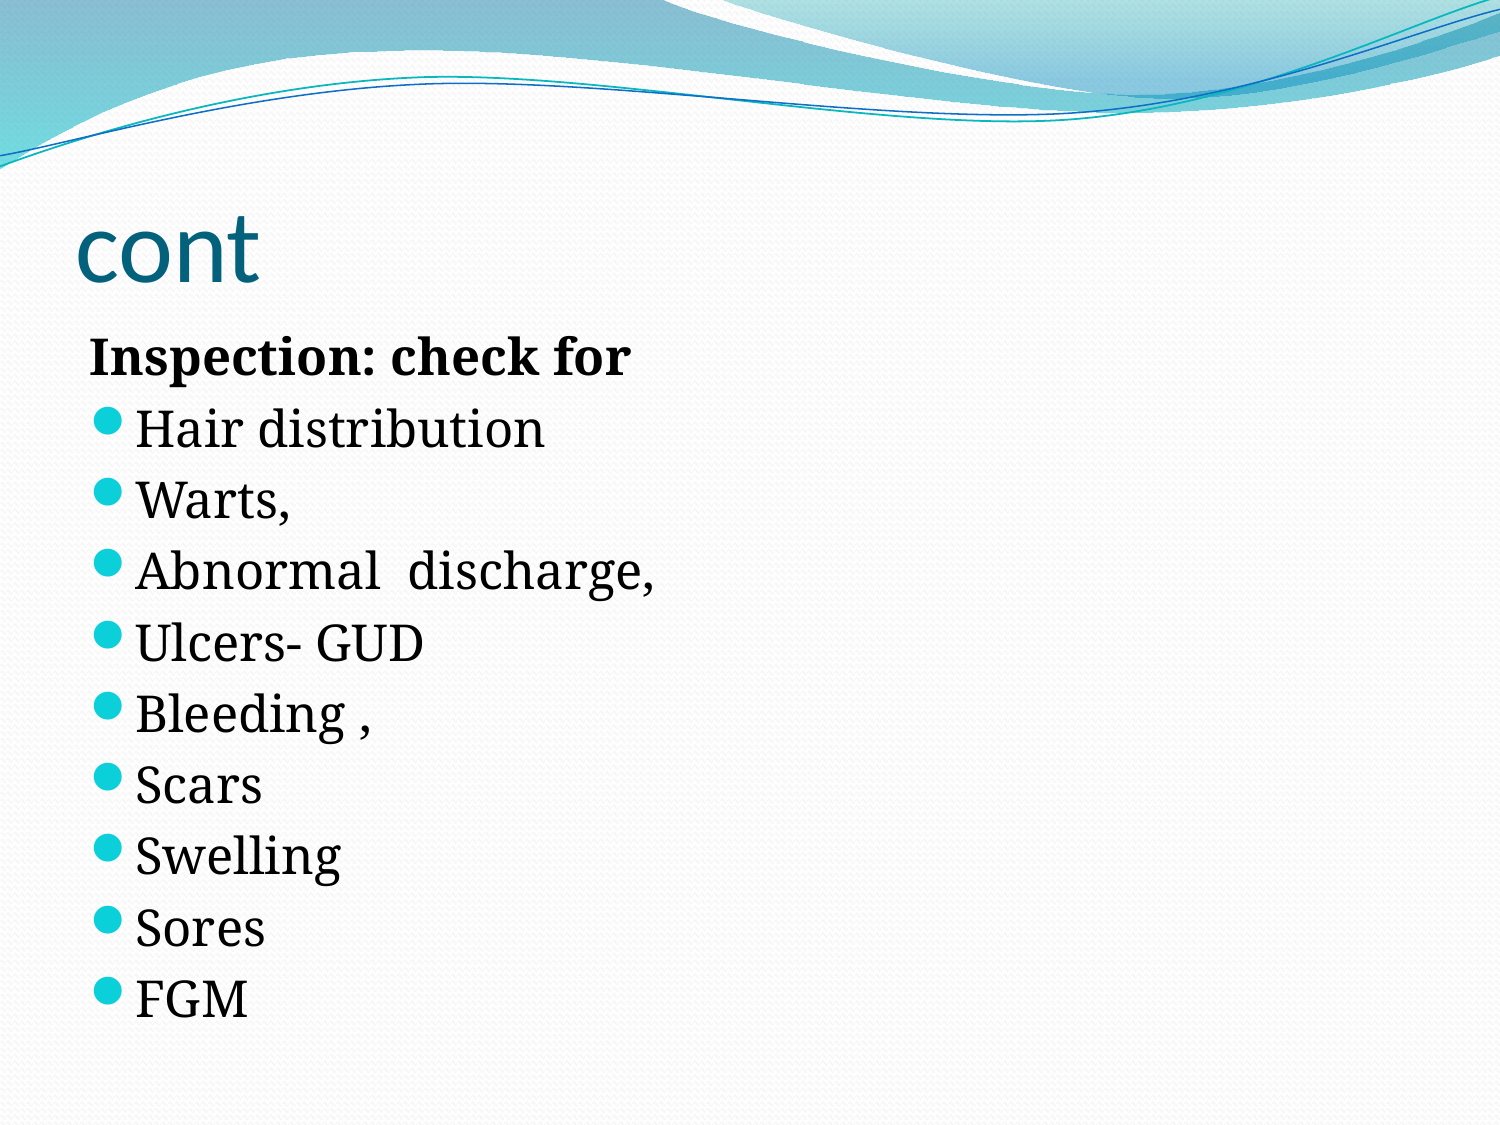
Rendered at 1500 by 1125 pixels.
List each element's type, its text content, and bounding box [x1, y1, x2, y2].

list Inspection: check for Hair distribution Warts, Abnormal discharge, Ulcers- GUD Bleeding , Scars Swelling Sores FGM [75, 317, 1425, 1038]
title cont [75, 115, 1425, 303]
